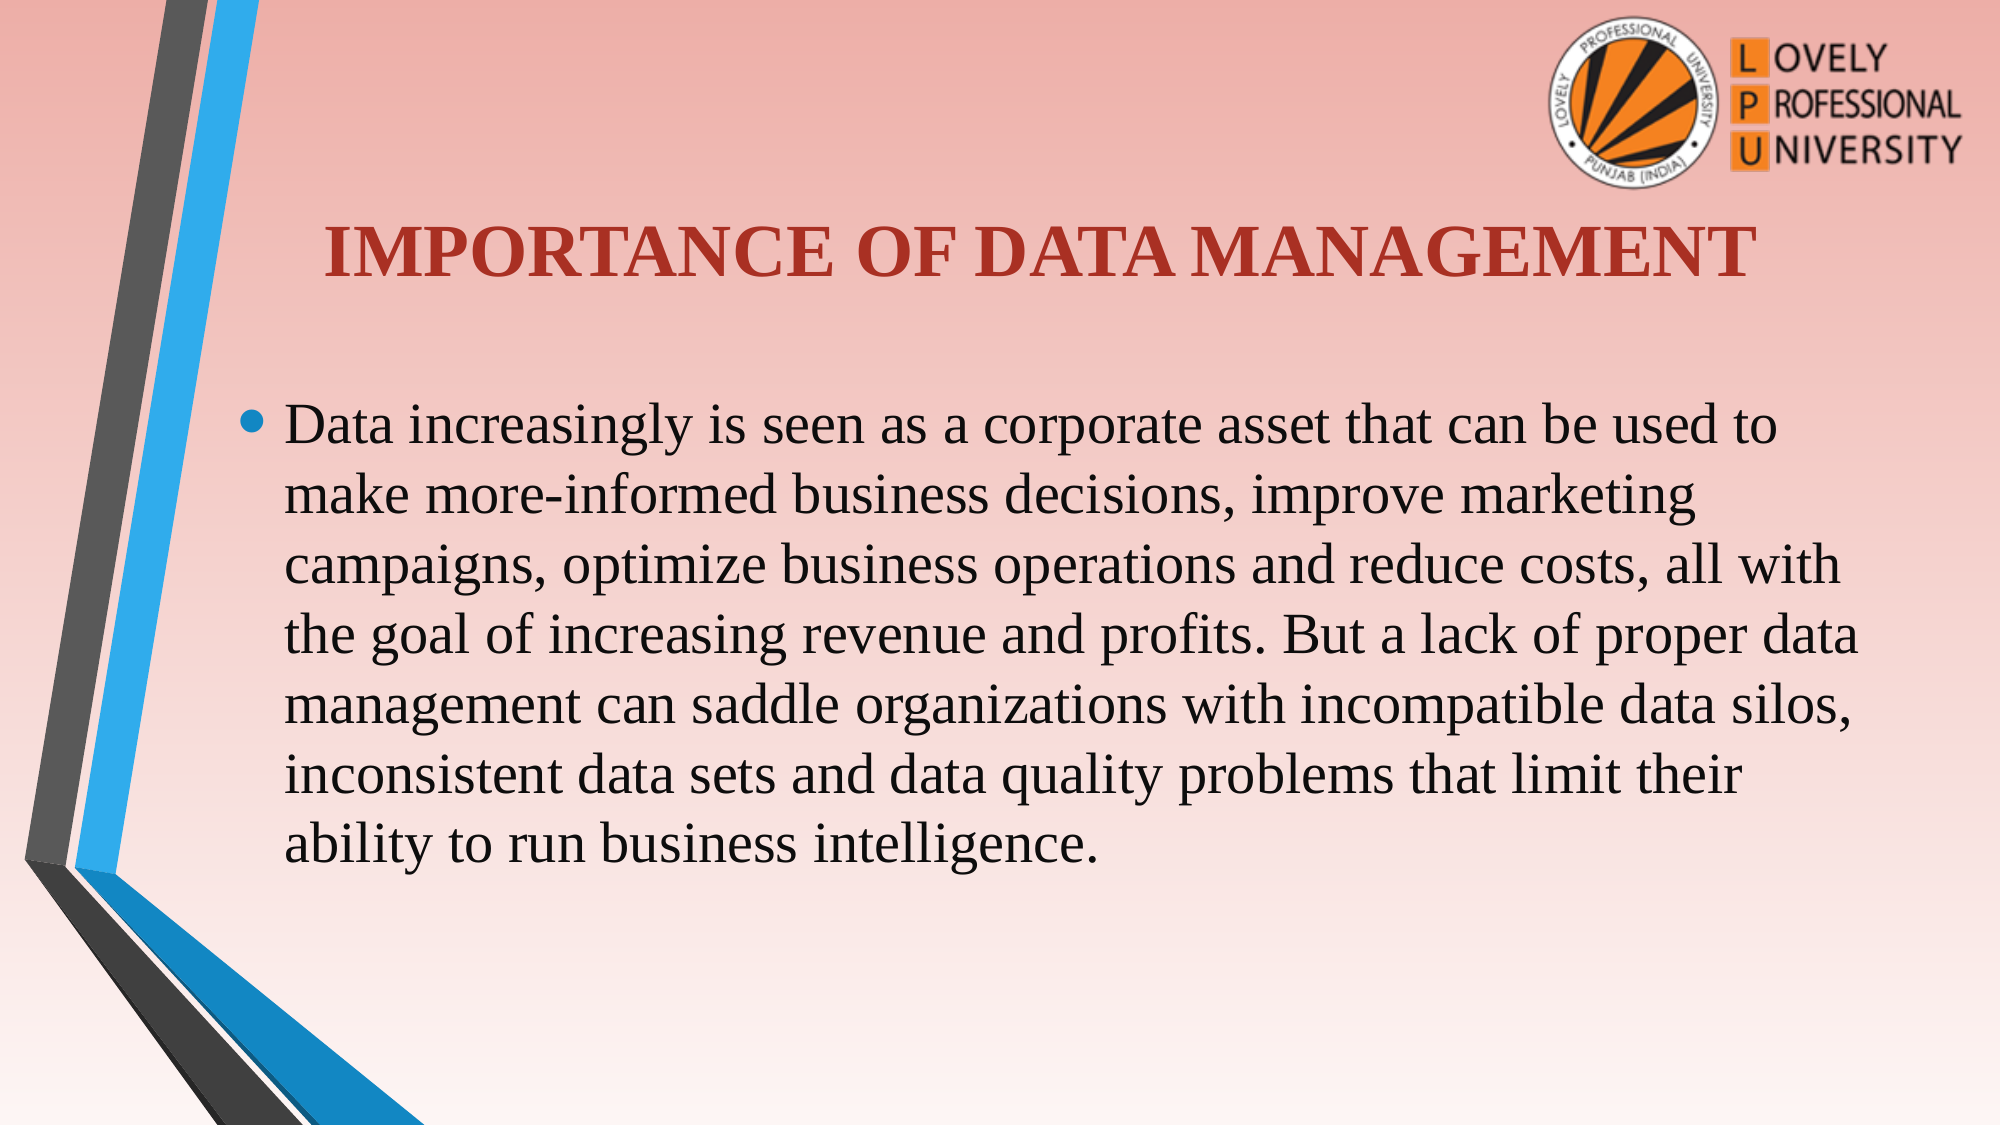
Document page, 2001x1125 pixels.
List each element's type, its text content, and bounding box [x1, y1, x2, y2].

title IMPORTANCE OF DATA MANAGEMENT [293, 141, 1789, 246]
picture [1517, 0, 2000, 232]
list Data increasingly is seen as a corporate asset that can be used to make more-informed business decisions, improve marketing campaigns, optimize business operations and reduce costs, all with the goal of increasing revenue and profits. But a lack of proper data management can saddle organizations with incompatible data silos, inconsistent data sets and data quality problems that limit their ability to run business intelligence. [222, 246, 1888, 1108]
